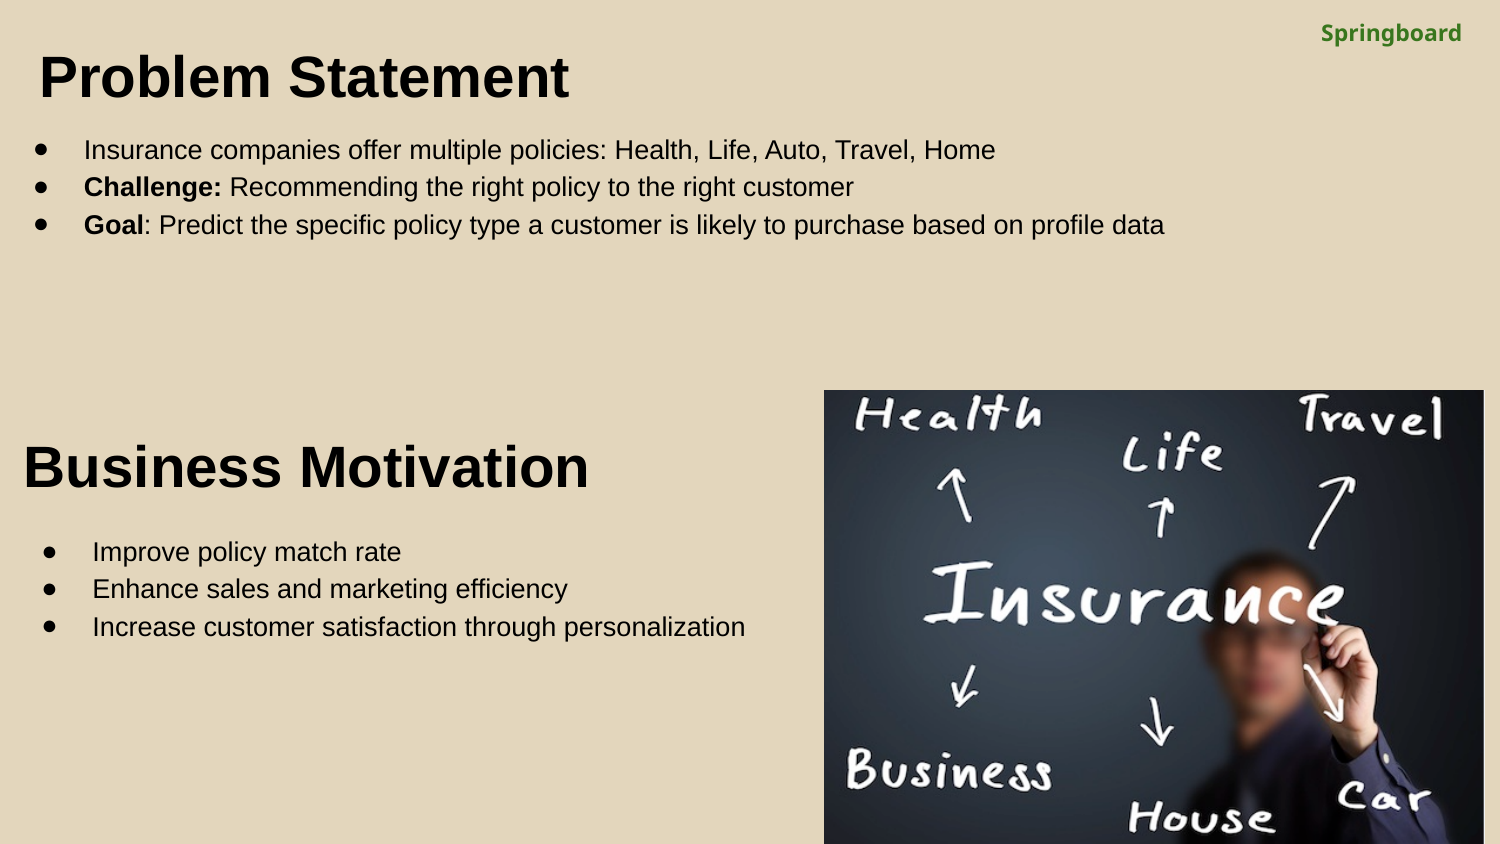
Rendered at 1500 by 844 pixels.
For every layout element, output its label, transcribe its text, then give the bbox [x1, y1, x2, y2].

title Problem Statement [24, 13, 916, 112]
list Insurance companies offer multiple policies: Health, Life, Auto, Travel, Home Challenge: Recommending the right policy to the right customer Goal: Predict the specific policy type a customer is likely to purchase based on profile data [9, 112, 1281, 366]
list Improve policy match rate Enhance sales and marketing efficiency Increase customer satisfaction through personalization [17, 514, 777, 768]
picture [824, 390, 1486, 844]
title Business Motivation [9, 404, 800, 553]
subtitle Springboard [1018, 3, 1478, 42]
